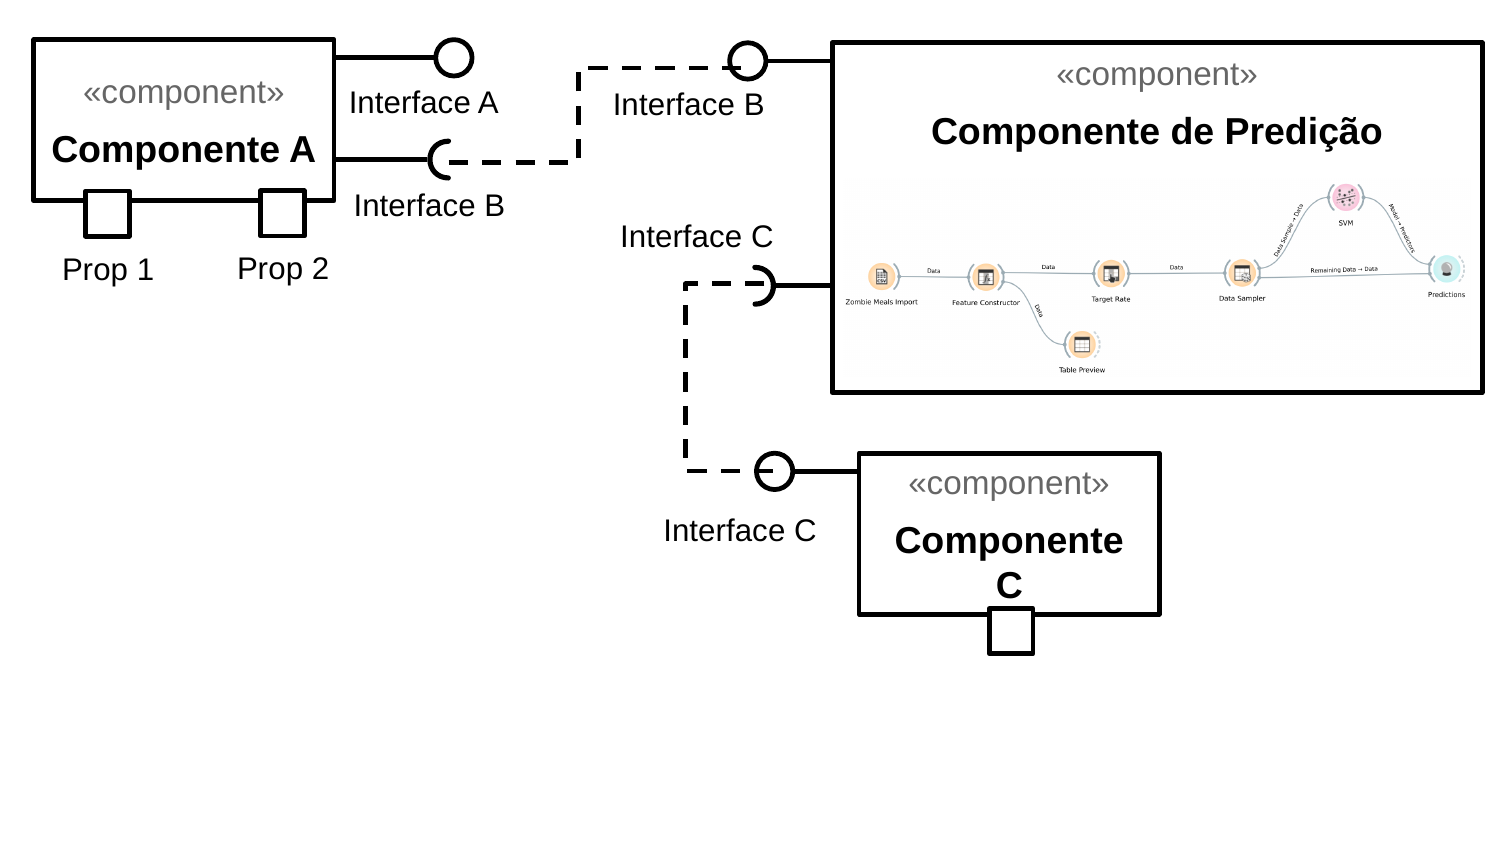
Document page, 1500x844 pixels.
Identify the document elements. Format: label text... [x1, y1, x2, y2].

text_box [260, 190, 305, 237]
text_box [85, 190, 130, 237]
text_box Interface A [334, 74, 559, 129]
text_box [754, 266, 834, 305]
text_box Prop 1 [47, 241, 173, 295]
text_box Interface B [338, 178, 571, 233]
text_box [729, 42, 833, 80]
text_box [989, 608, 1033, 654]
text_box «component» Componente de Predição [832, 42, 1483, 393]
text_box [685, 283, 778, 472]
text_box «component» Componente C [859, 453, 1160, 615]
text_box Interface C [605, 208, 801, 262]
text_box Interface C [648, 502, 863, 554]
text_box Prop 2 [222, 241, 348, 295]
text_box Interface B [598, 77, 823, 128]
picture [843, 178, 1472, 377]
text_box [756, 452, 860, 490]
text_box [448, 68, 724, 163]
text_box [436, 39, 473, 74]
text_box «component» Componente A [33, 39, 335, 201]
